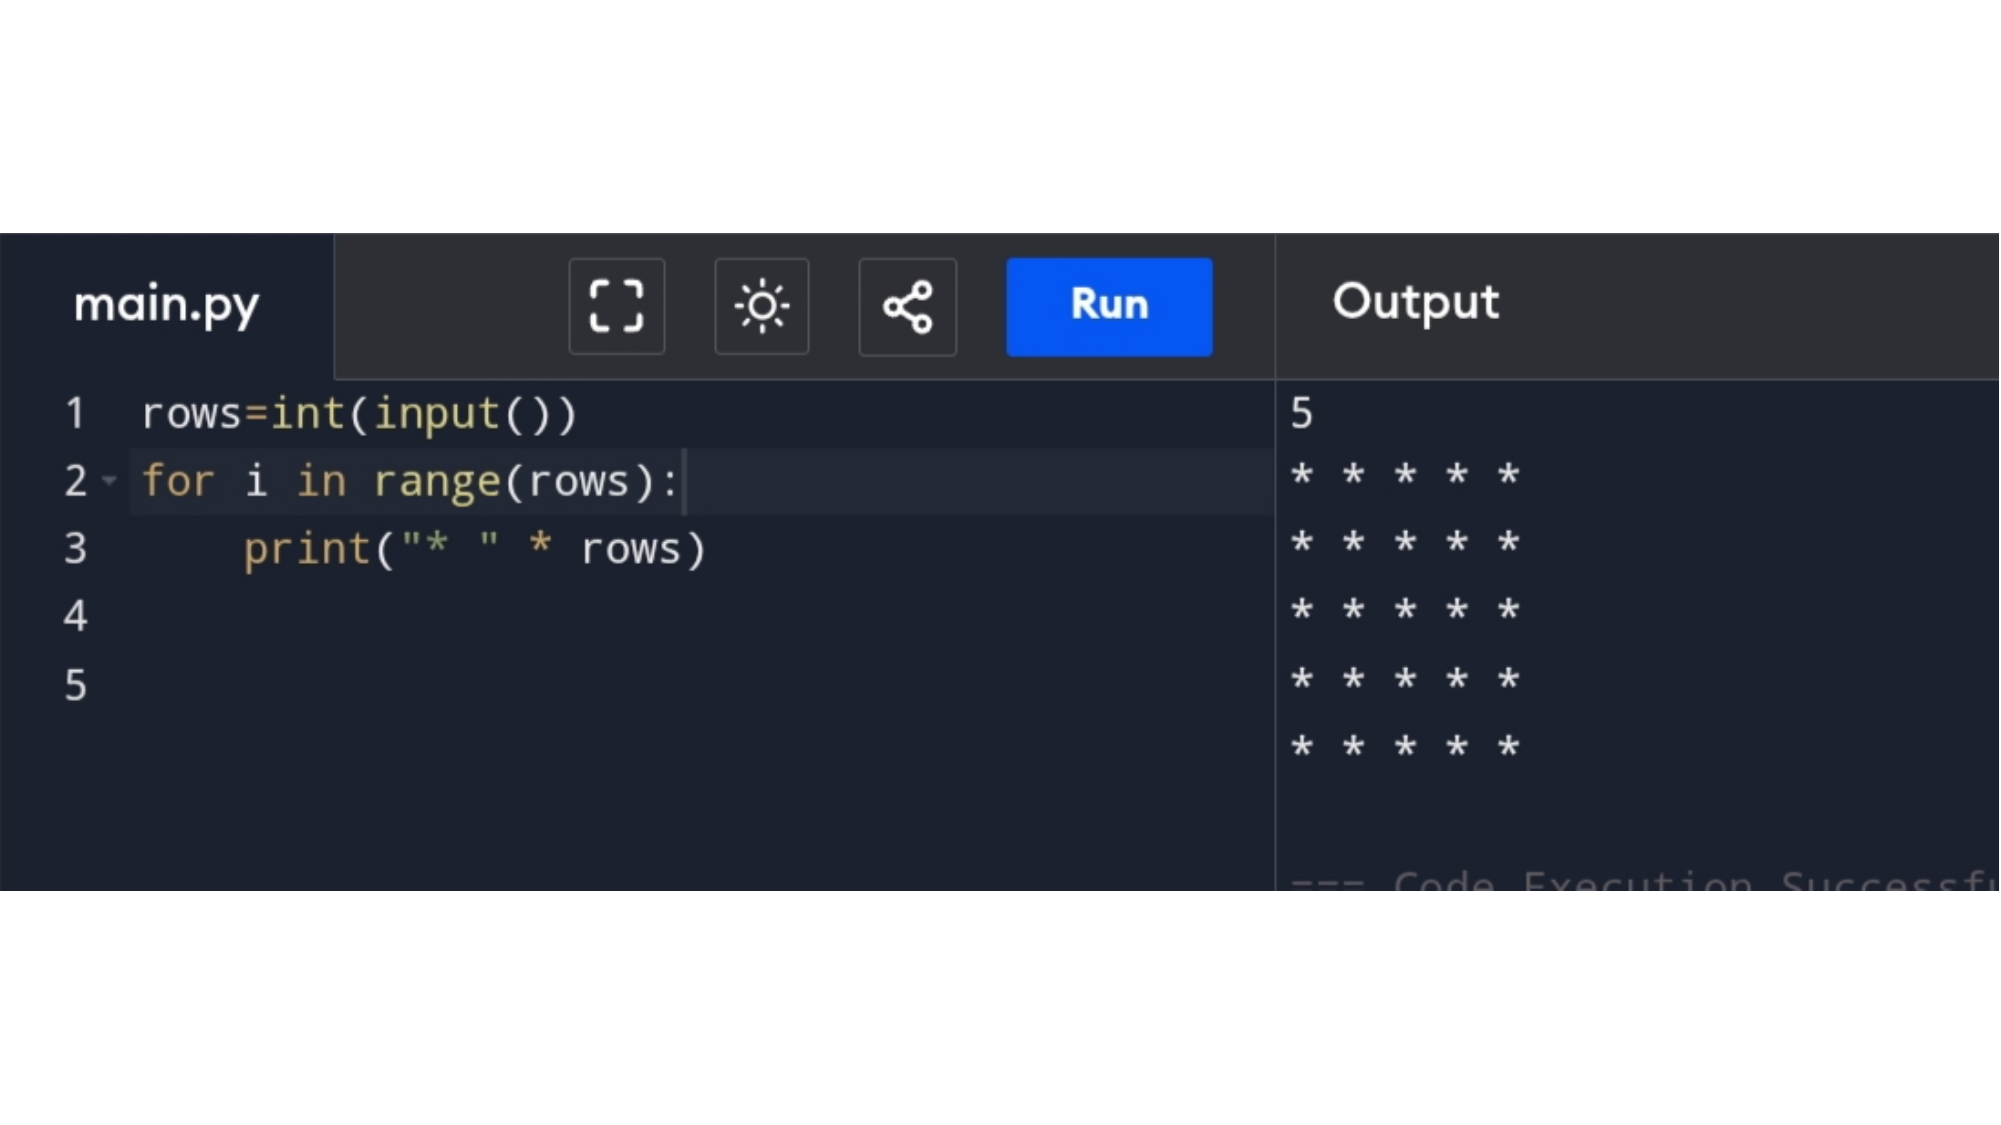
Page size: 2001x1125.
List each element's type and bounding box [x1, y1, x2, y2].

picture [0, 233, 1999, 891]
